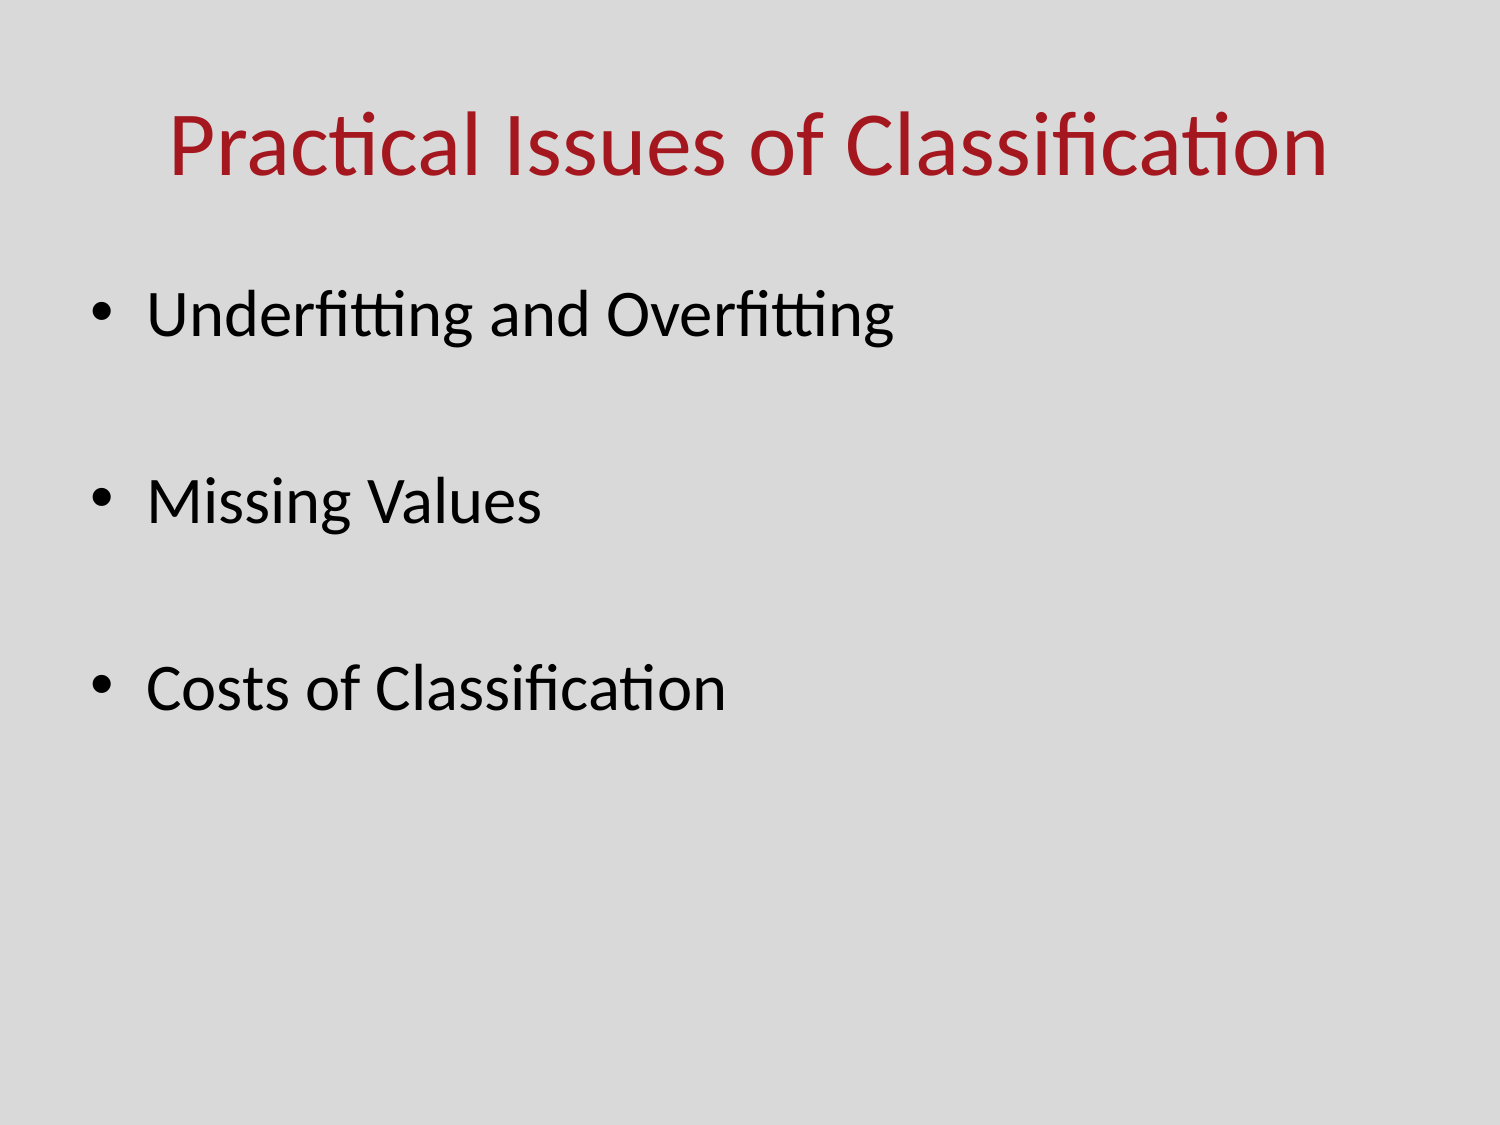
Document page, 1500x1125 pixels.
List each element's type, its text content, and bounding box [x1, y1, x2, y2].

list Underfitting and Overfitting Missing Values Costs of Classification [75, 262, 1425, 1005]
title Practical Issues of Classification [75, 45, 1425, 233]
